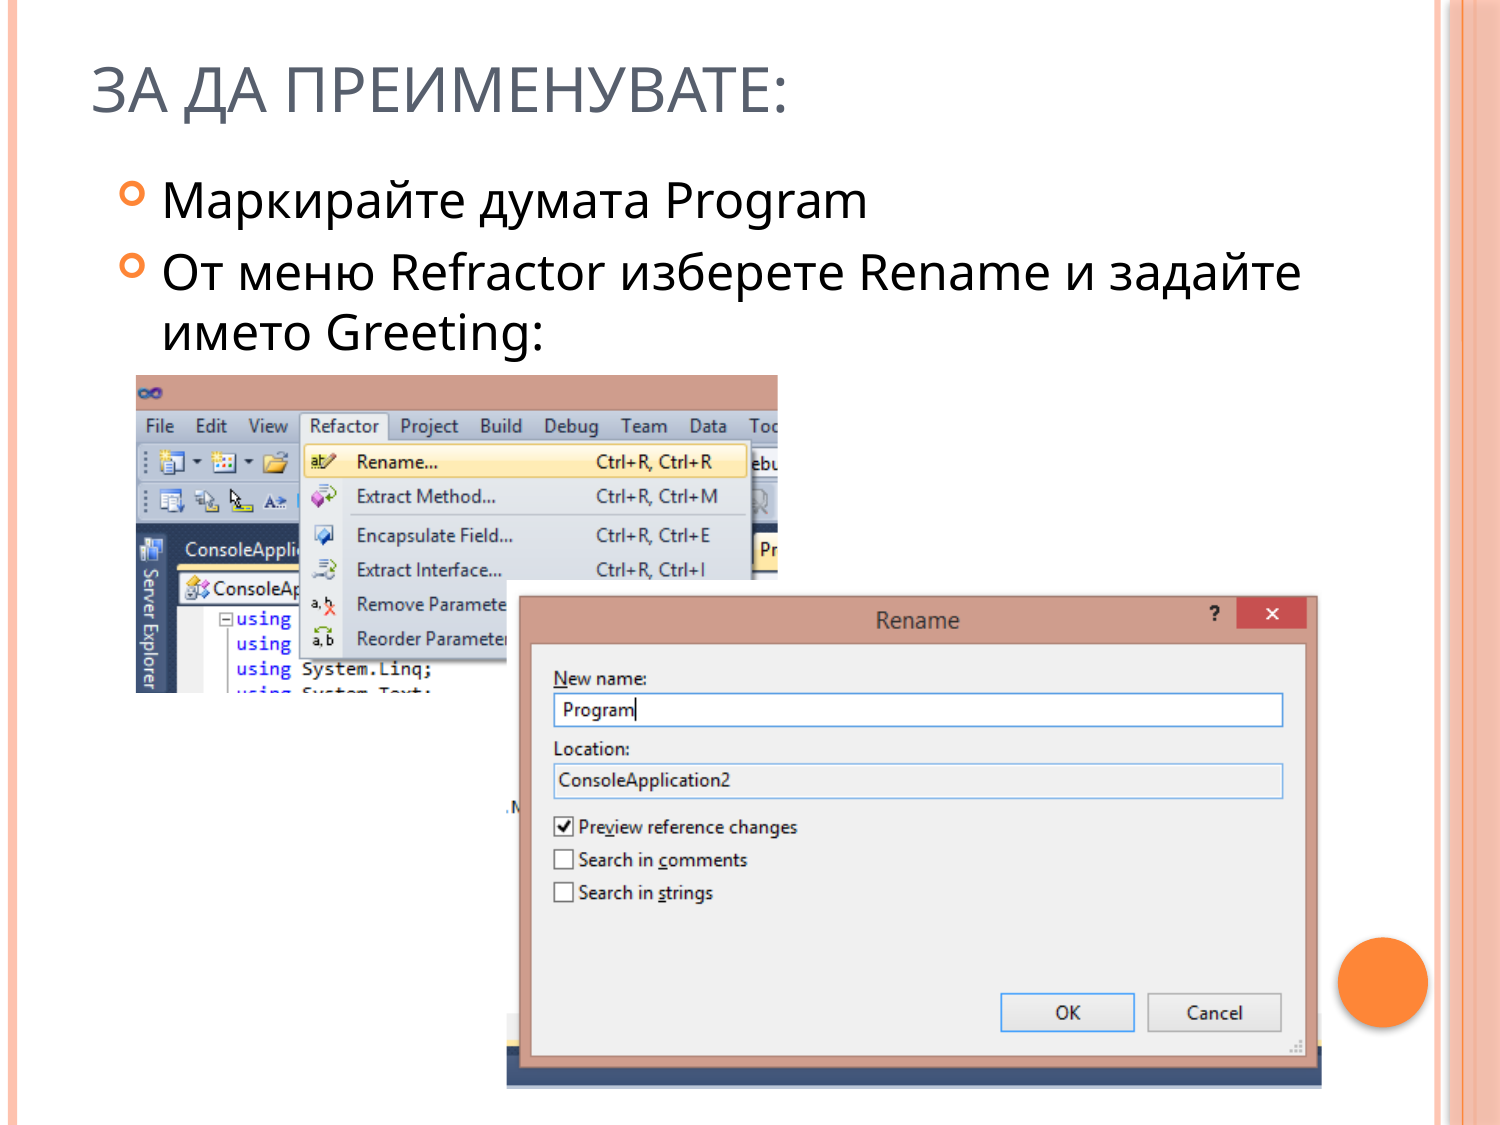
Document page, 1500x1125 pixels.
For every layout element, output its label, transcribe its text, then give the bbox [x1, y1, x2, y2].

title За да преименувате: [76, 28, 1302, 133]
list Маркирайте думата Program От меню Refractor изберете Rename и задайте името Greeting: [101, 160, 1327, 961]
picture [135, 372, 1323, 1089]
